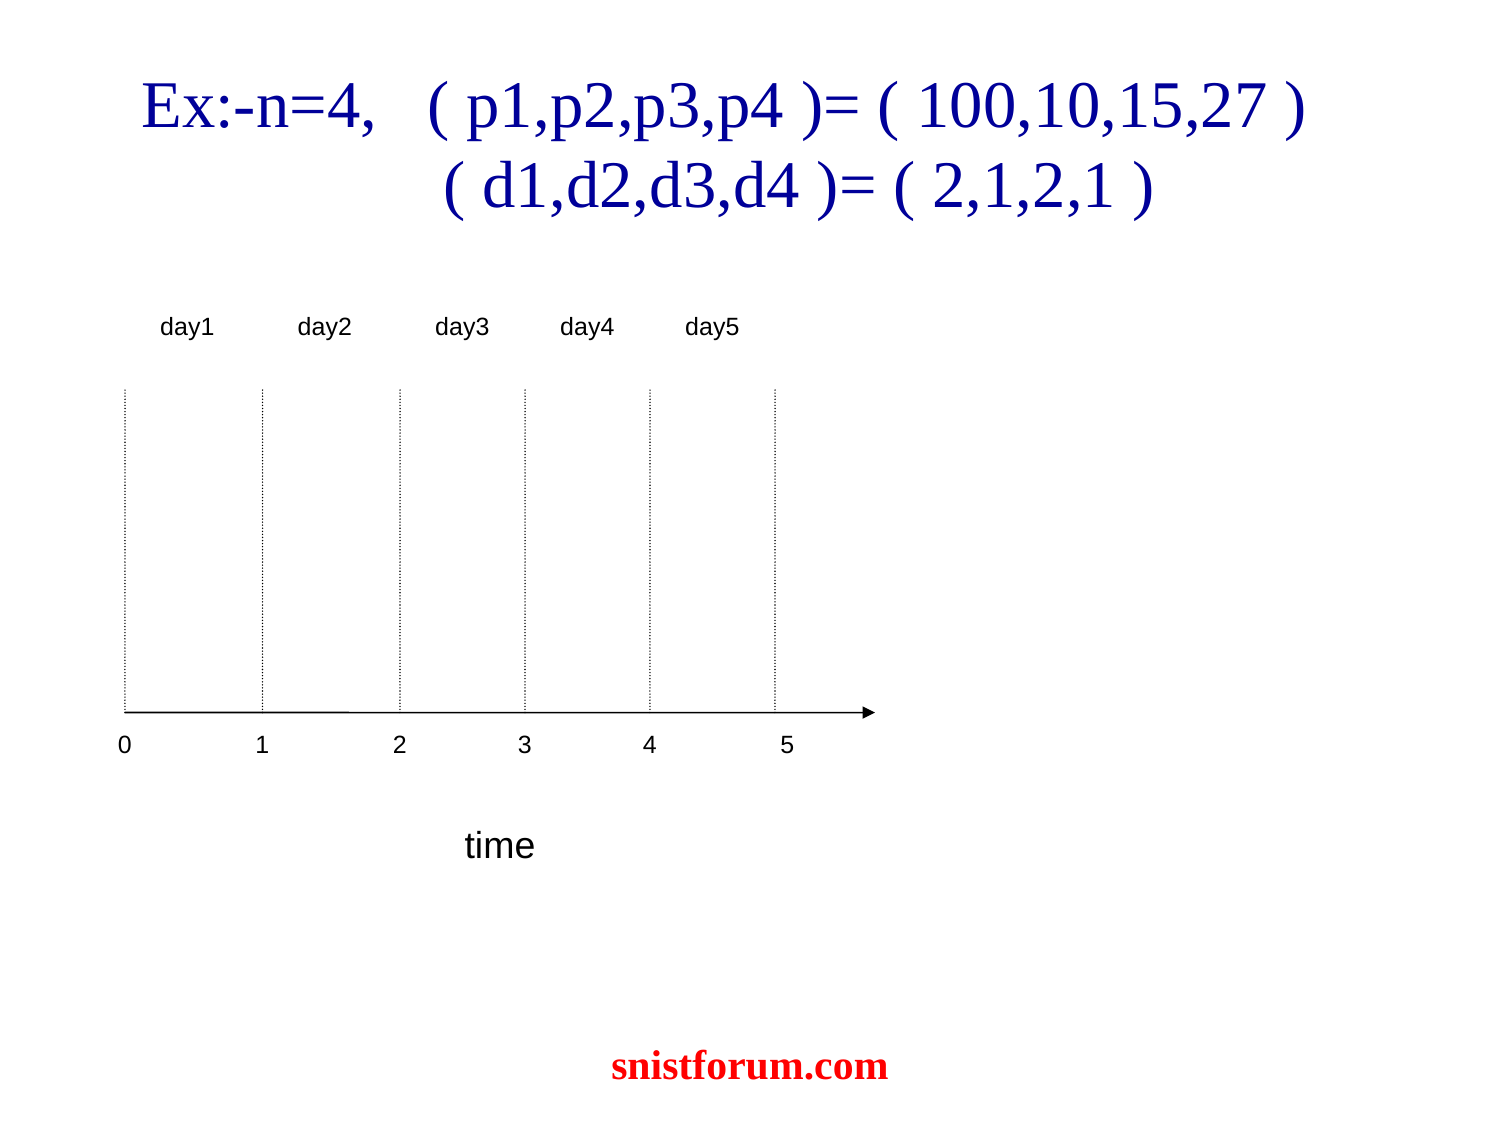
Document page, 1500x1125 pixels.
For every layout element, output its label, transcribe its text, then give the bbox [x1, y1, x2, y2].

text_box time [212, 812, 788, 875]
text_box day5 [662, 312, 763, 338]
text_box 2 [387, 725, 413, 763]
text_box 0 [112, 725, 138, 763]
text_box 4 [637, 725, 663, 763]
text_box day2 [275, 312, 375, 338]
text_box day1 [137, 312, 238, 338]
title Ex:-n=4, ( p1,p2,p3,p4 )= ( 100,10,15,27 ) ( d1,d2,d3,d4 )= ( 2,1,2,1 ) [87, 87, 1363, 276]
text_box 5 [774, 725, 800, 763]
text_box [775, 706, 875, 719]
text_box day3 [412, 312, 513, 338]
text_box 3 [512, 725, 538, 763]
footer snistforum.com [512, 1024, 988, 1101]
text_box day4 [537, 312, 638, 338]
text_box 1 [249, 725, 275, 763]
